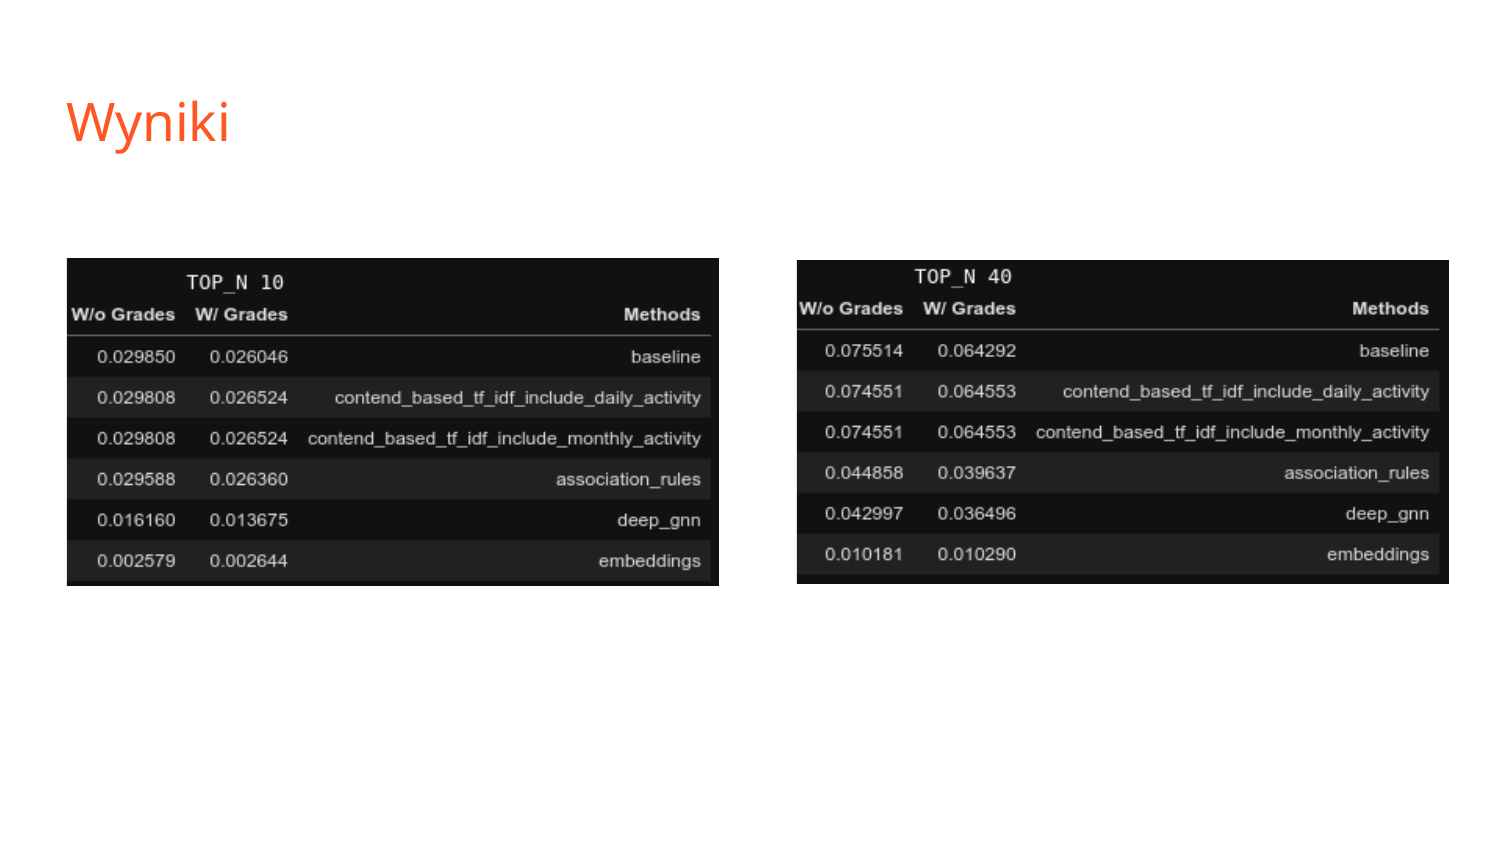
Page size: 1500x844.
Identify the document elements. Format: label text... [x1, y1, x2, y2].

picture [796, 259, 1450, 584]
picture [66, 258, 720, 586]
title Wyniki [51, 72, 1449, 167]
